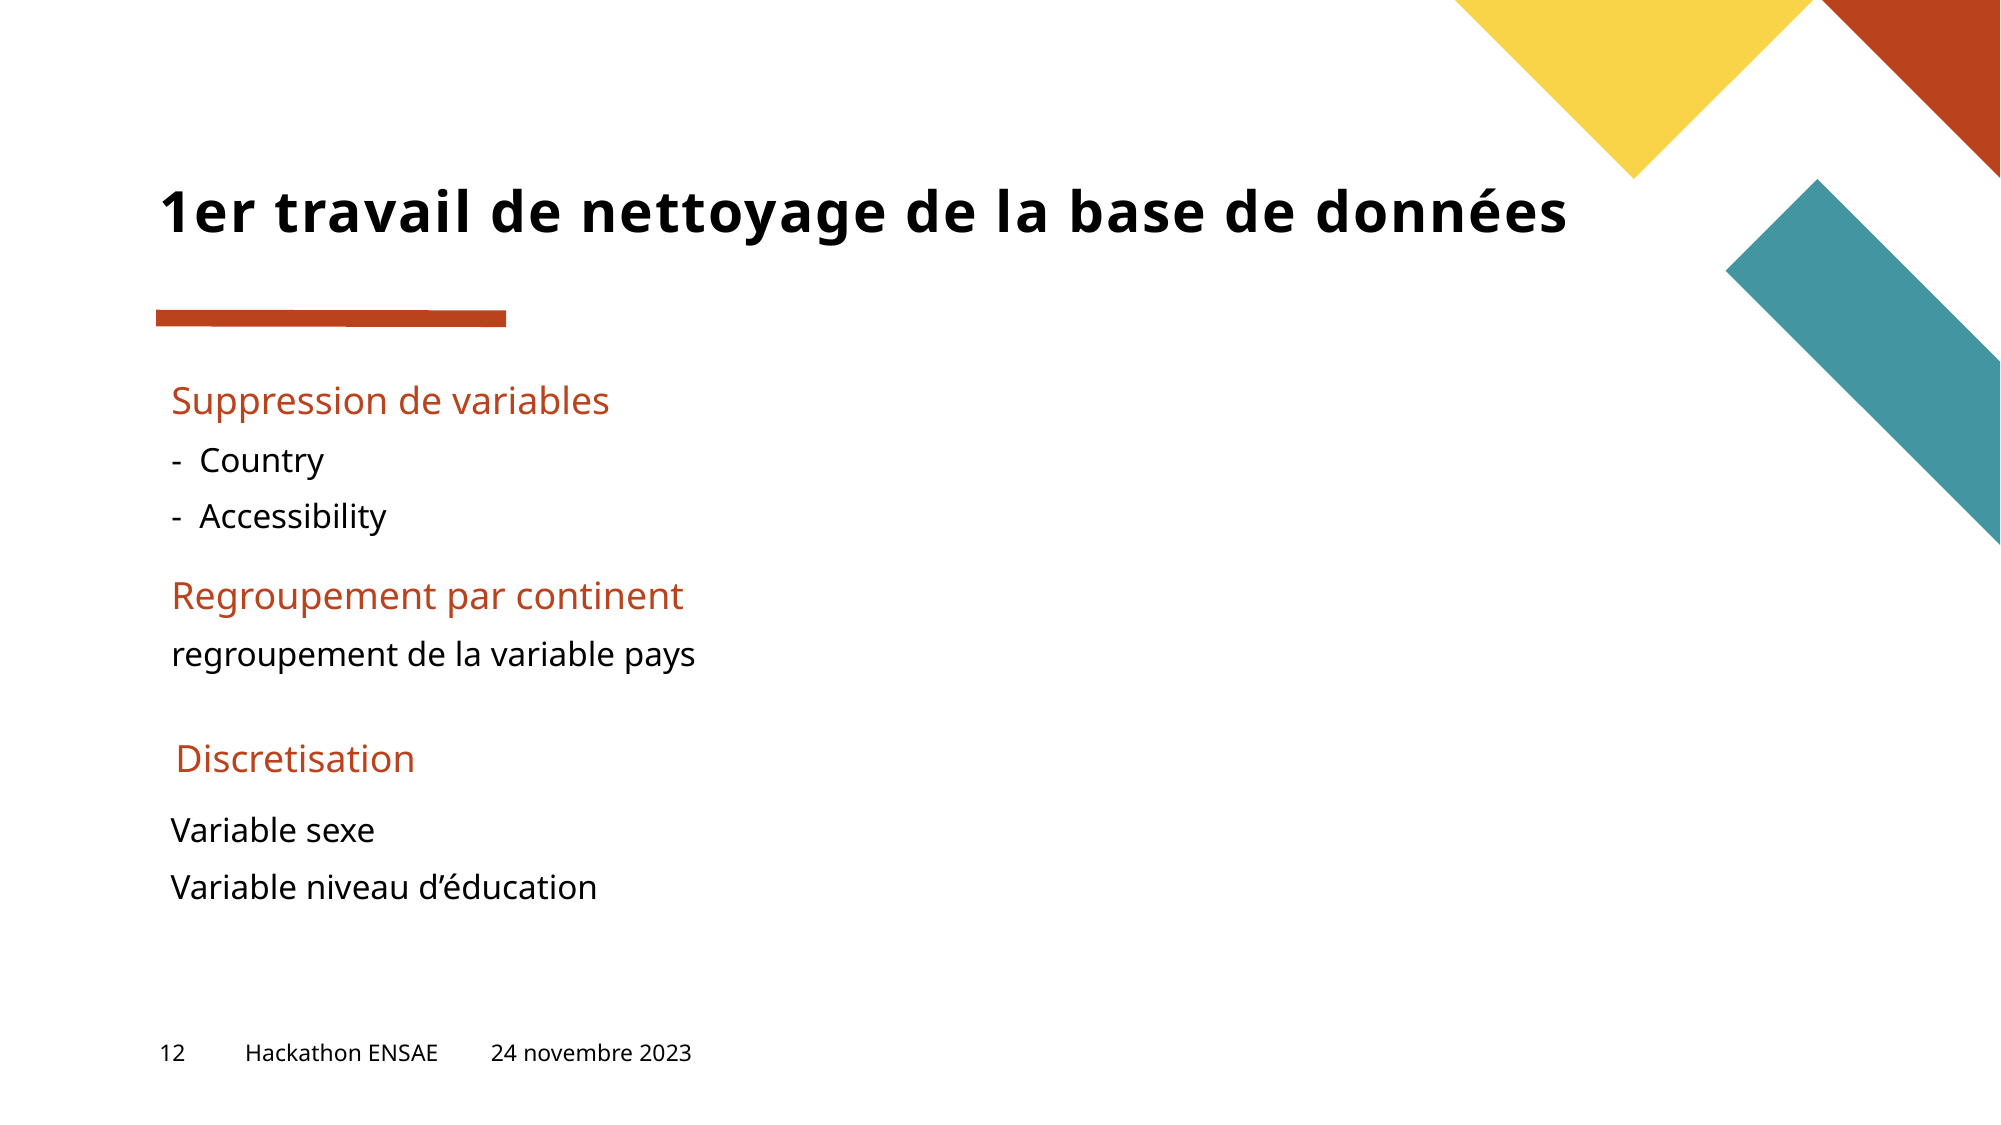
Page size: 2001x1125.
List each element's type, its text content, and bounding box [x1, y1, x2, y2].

list Suppression de variables [156, 375, 950, 427]
list - Country - Accessibility [156, 435, 950, 530]
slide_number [490, 1038, 707, 1080]
text_box Variable sexe Variable niveau d’éducation [155, 806, 1127, 912]
slide_number 12 [159, 1038, 245, 1080]
list Regroupement par continent [156, 569, 951, 622]
footer Hackathon ENSAE [245, 1038, 490, 1080]
title 1er travail de nettoyage de la base de données [159, 144, 1575, 245]
list regroupement de la variable pays [156, 630, 1128, 735]
text_box Discretisation [160, 733, 955, 785]
